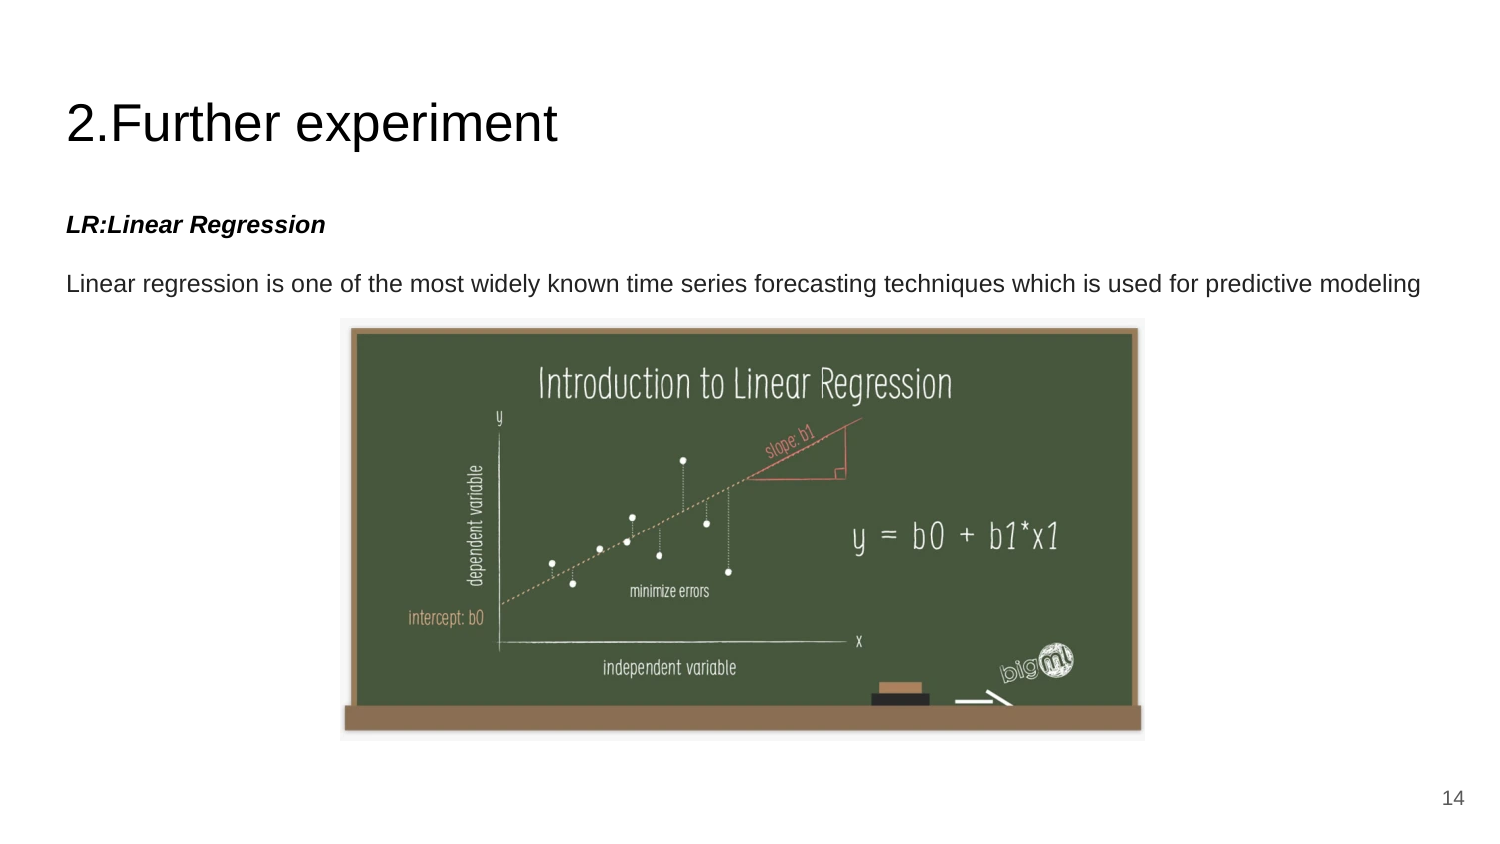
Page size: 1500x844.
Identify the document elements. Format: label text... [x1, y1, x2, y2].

title 2.Further experiment [51, 72, 1449, 167]
picture [340, 318, 1145, 741]
slide_number ‹#› [1389, 764, 1480, 830]
list LR:Linear Regression Linear regression is one of the most widely known time series forecasting techniques which is used for predictive modeling [51, 189, 1449, 750]
